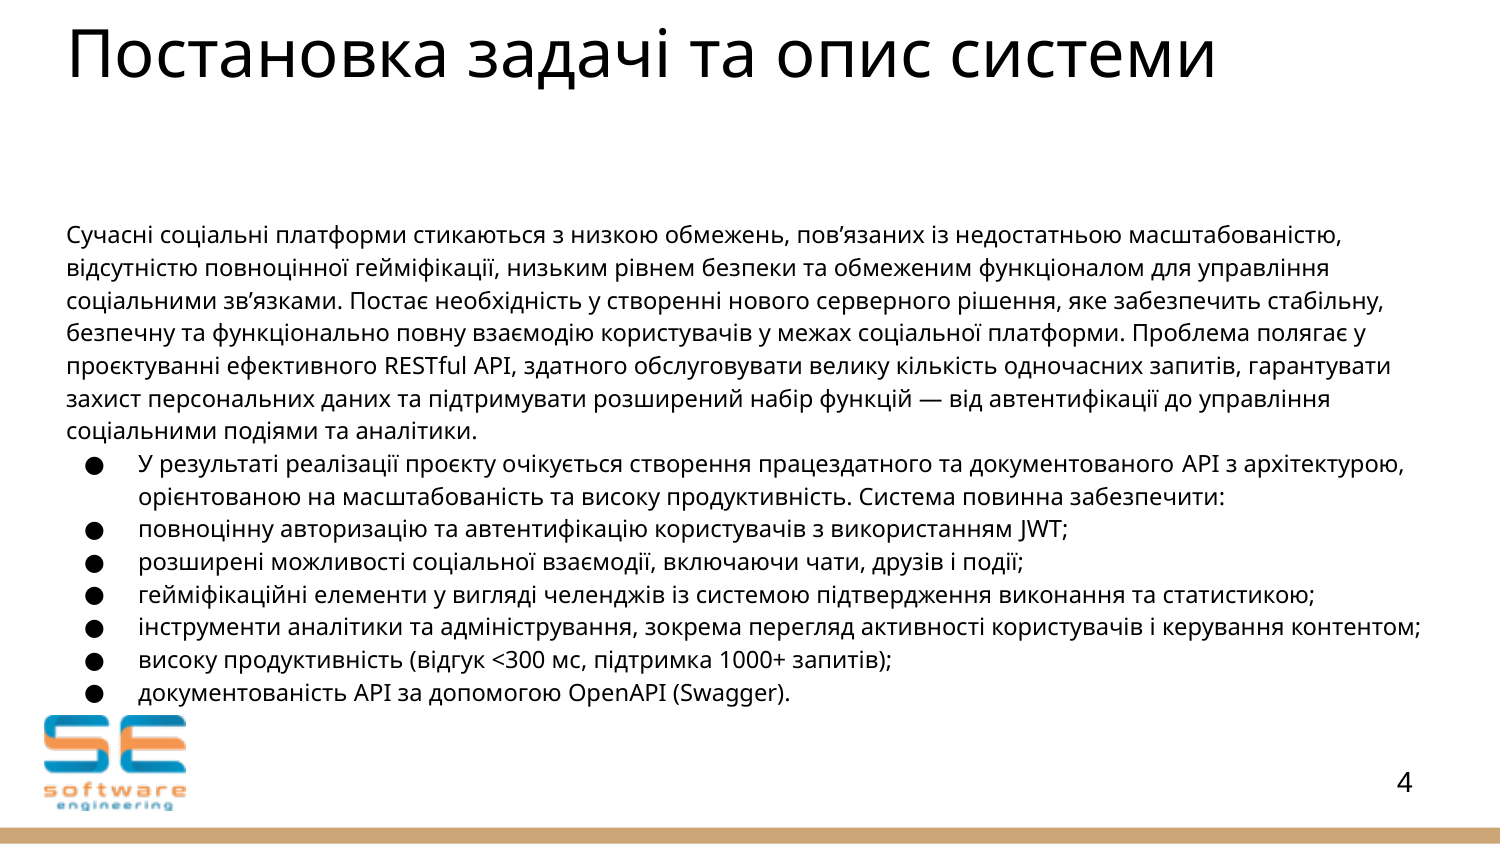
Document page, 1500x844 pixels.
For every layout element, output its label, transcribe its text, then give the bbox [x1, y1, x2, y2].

title Постановка задачі та опис системи [51, 0, 1449, 106]
picture [43, 714, 186, 811]
list Сучасні соціальні платформи стикаються з низкою обмежень, пов’язаних із недостатньою масштабованістю, відсутністю повноцінної гейміфікації, низьким рівнем безпеки та обмеженим функціоналом для управління соціальними зв’язками. Постає необхідність у створенні нового серверного рішення, яке забезпечить стабільну, безпечну та функціонально повну взаємодію користувачів у межах соціальної платформи. Проблема полягає у проєктуванні ефективного RESTful API, здатного обслуговувати велику кількість одночасних запитів, гарантувати захист персональних даних та підтримувати розширений набір функцій — від автентифікації до управління соціальними подіями та аналітики. У результаті реалізації проєкту очікується створення працездатного та документованого API з архітектурою, орієнтованою на масштабованість та високу продуктивність. Система повинна забезпечити: повноцінну авторизацію та автентифікацію користувачів з використанням JWT; розширені можливості соціальної взаємодії, включаючи чати, друзів і події; гейміфікаційні елементи у вигляді челенджів із системою підтвердження виконання та статистикою; інструменти аналітики та адміністрування, зокрема перегляд активності користувачів і керування контентом; високу продуктивність (відгук <300 мс, підтримка 1000+ запитів); документованість API за допомогою OpenAPI (Swagger). [51, 200, 1449, 752]
text_box 4 [1382, 755, 1500, 806]
